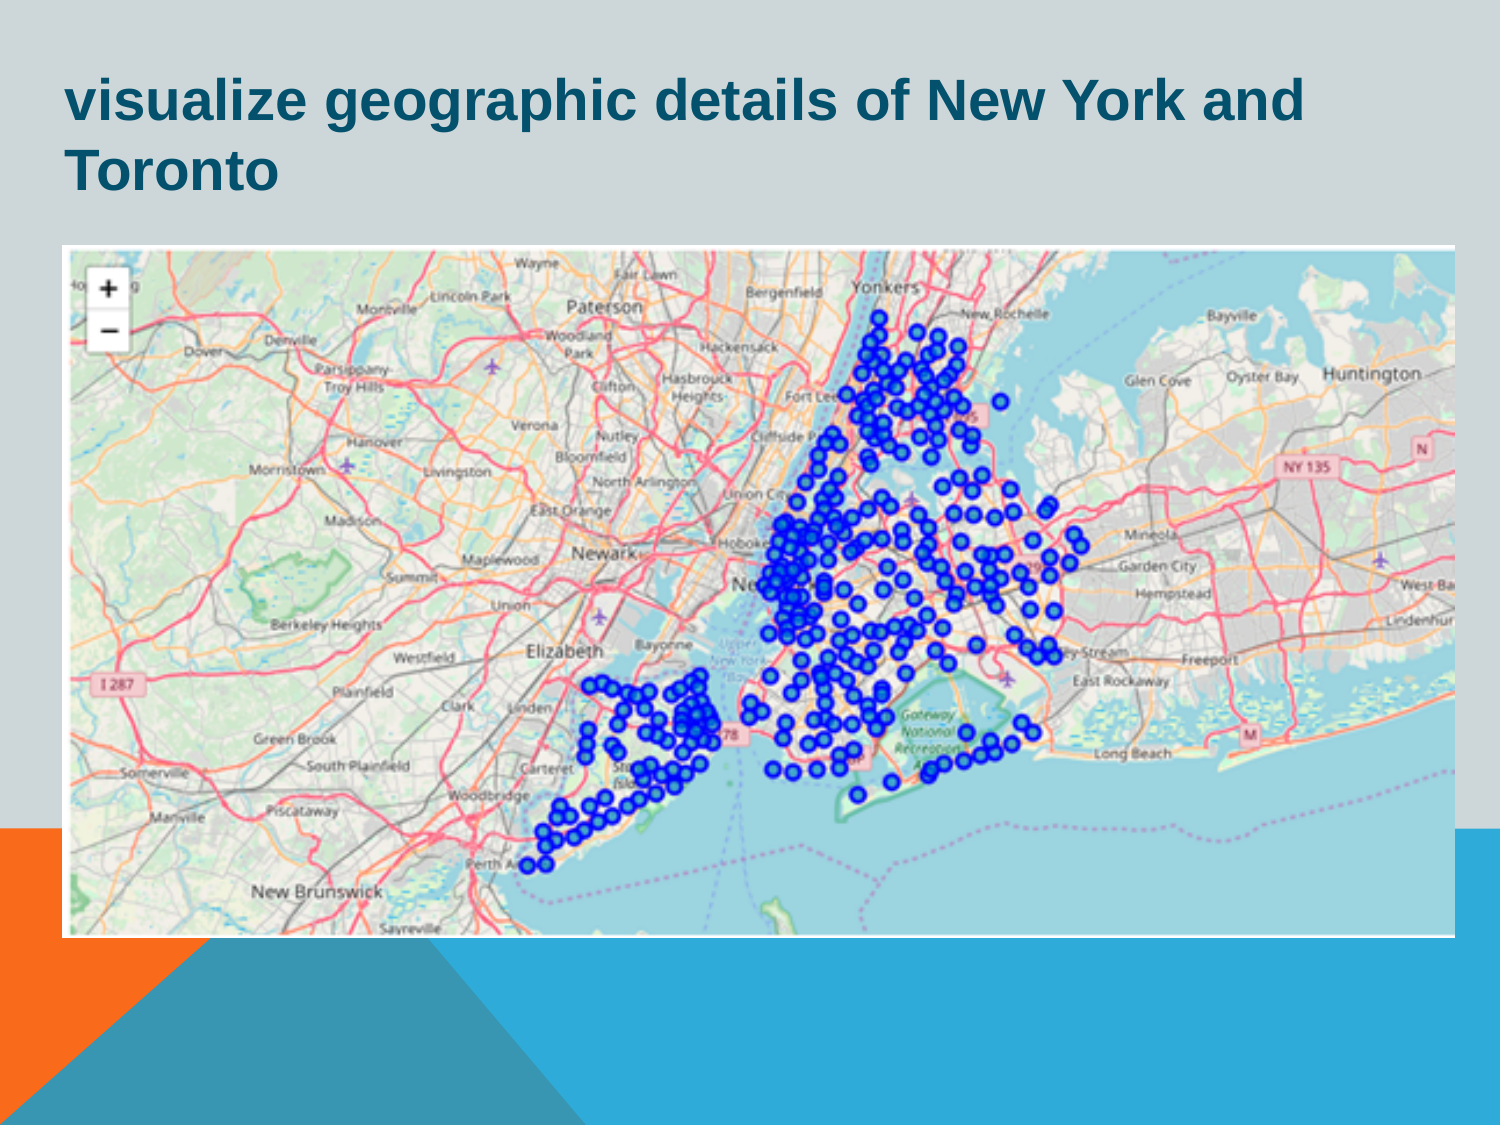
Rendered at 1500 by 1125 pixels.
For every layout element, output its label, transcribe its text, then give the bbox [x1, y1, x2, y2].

text_box visualize geographic details of New York and Toronto [50, 54, 1350, 210]
picture [61, 245, 1455, 938]
